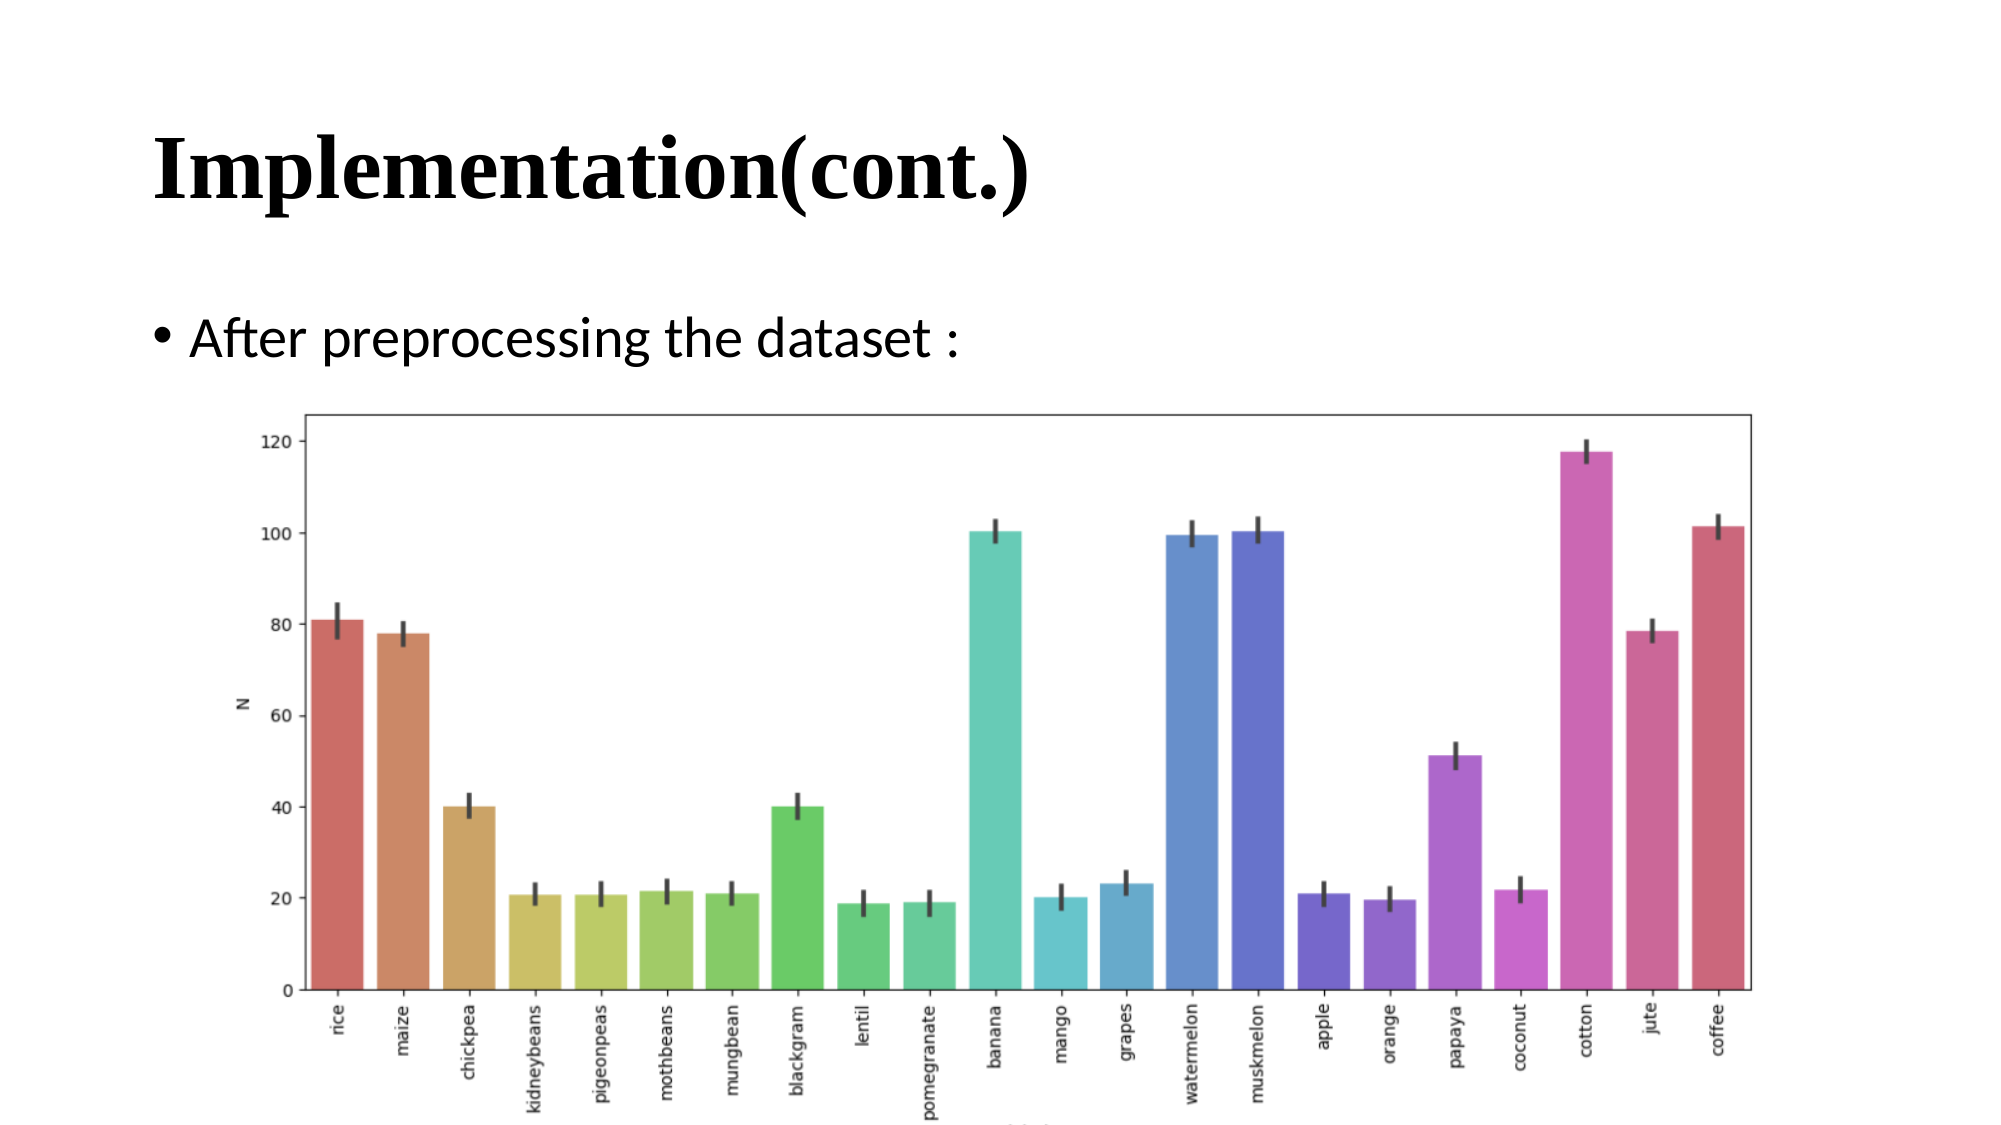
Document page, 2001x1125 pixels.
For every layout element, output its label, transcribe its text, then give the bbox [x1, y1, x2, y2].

picture [223, 402, 1777, 1125]
list After preprocessing the dataset : [137, 299, 1863, 1014]
title Implementation(cont.) [137, 59, 1863, 278]
